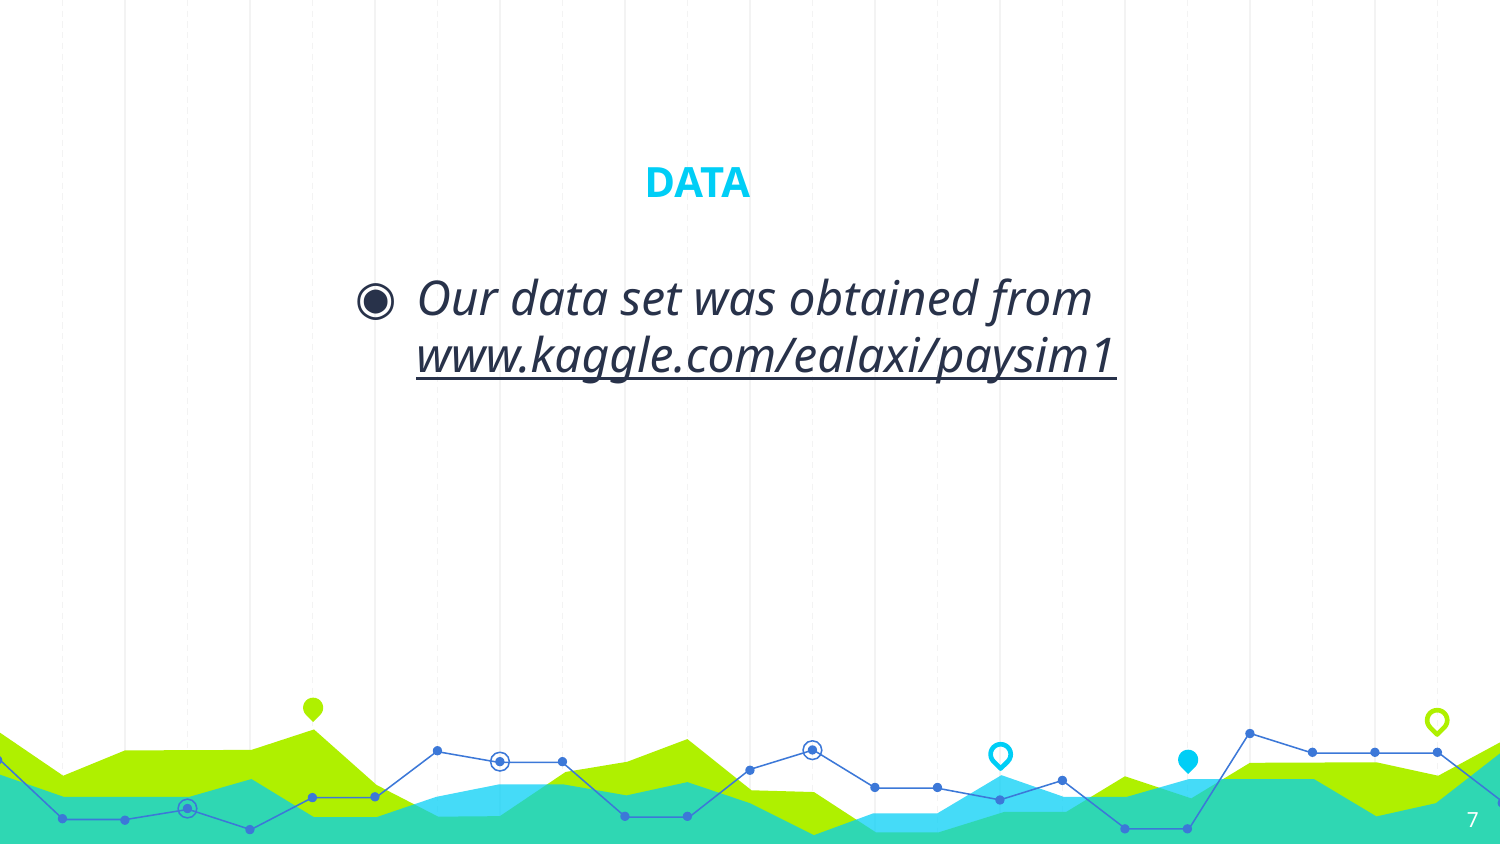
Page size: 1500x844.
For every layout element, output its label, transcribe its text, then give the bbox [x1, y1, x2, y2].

title DATA [123, 103, 1272, 222]
list Our data set was obtained from www.kaggle.com/ealaxi/paysim1 [176, 252, 1325, 568]
slide_number ‹#› [1403, 791, 1494, 844]
